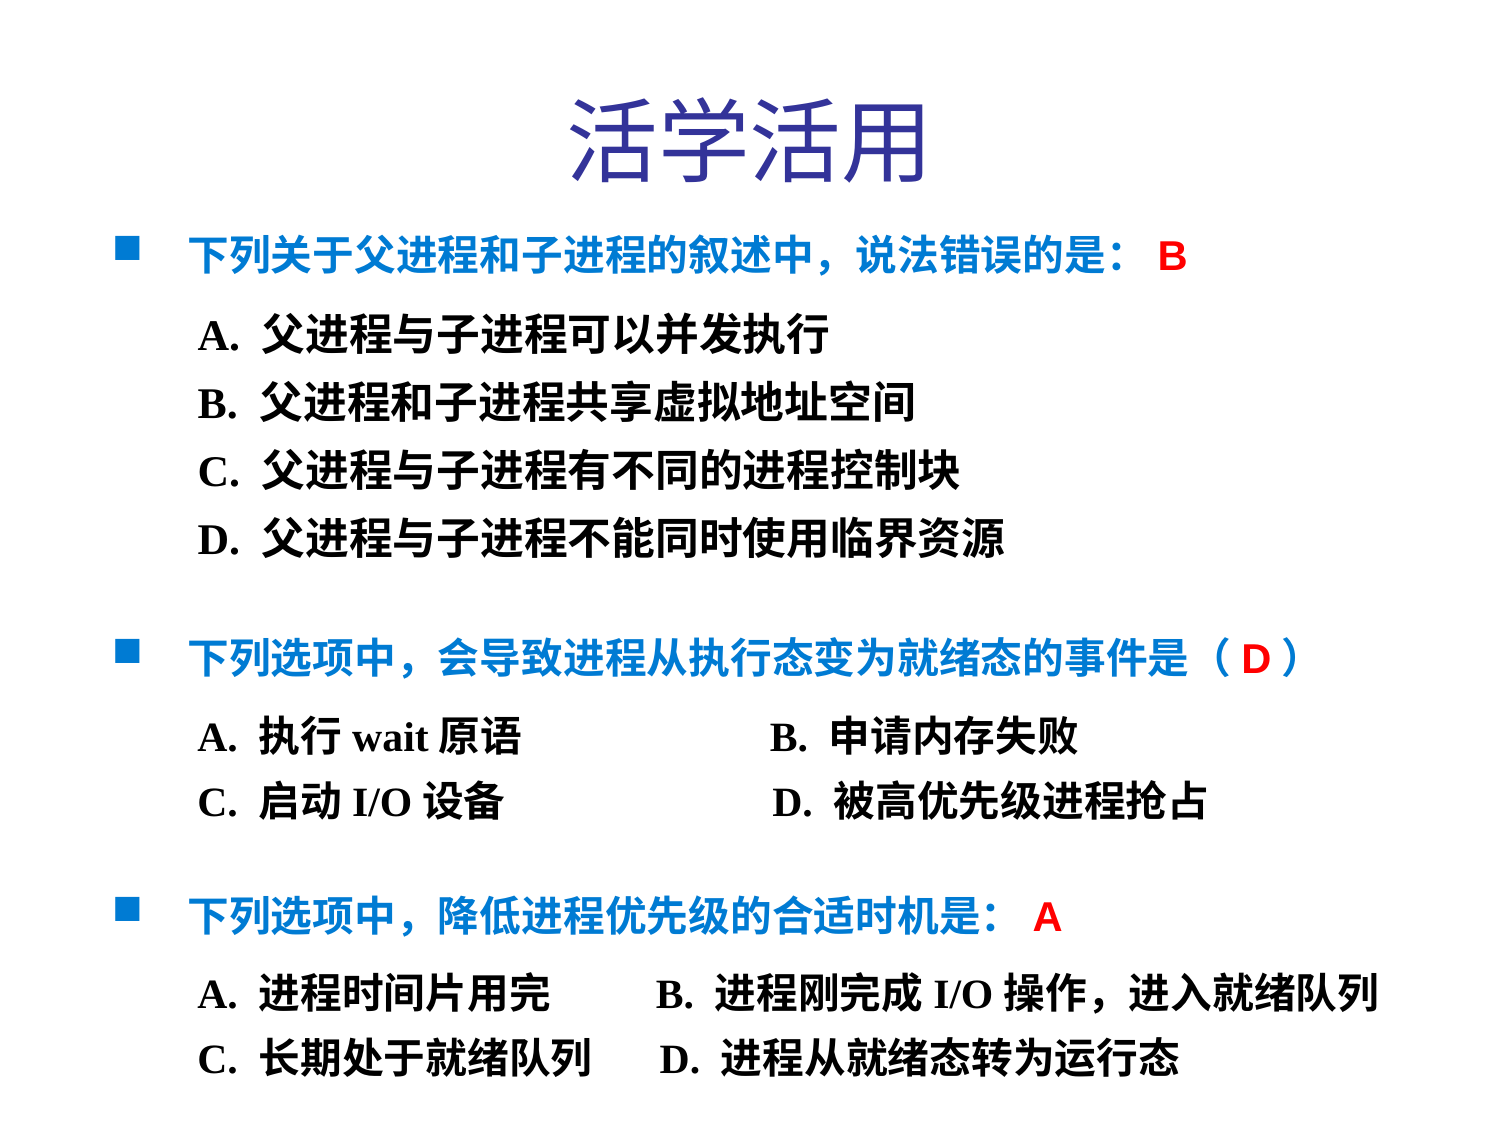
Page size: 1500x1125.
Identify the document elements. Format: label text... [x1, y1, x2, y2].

text_box 活学活用 [74, 45, 1425, 233]
list 下列关于父进程和子进程的叙述中，说法错误的是：B A. 父进程与子进程可以并发执行 B. 父进程和子进程共享虚拟地址空间 C. 父进程与子进程有不同的进程控制块 D. 父进程与子进程不能同时使用临界资源 下列选项中，会导致进程从执行态变为就绪态的事件是（D） A. 执行wait原语 B. 申请内存失败 C. 启动I/O设备 D. 被高优先级进程抢占 下列选项中，降低进程优先级的合适时机是：A A. 进程时间片用完 B. 进程刚完成I/O操作，进入就绪队列 C. 长期处于就绪队列 D. 进程从就绪态转为运行态 [96, 233, 1402, 988]
